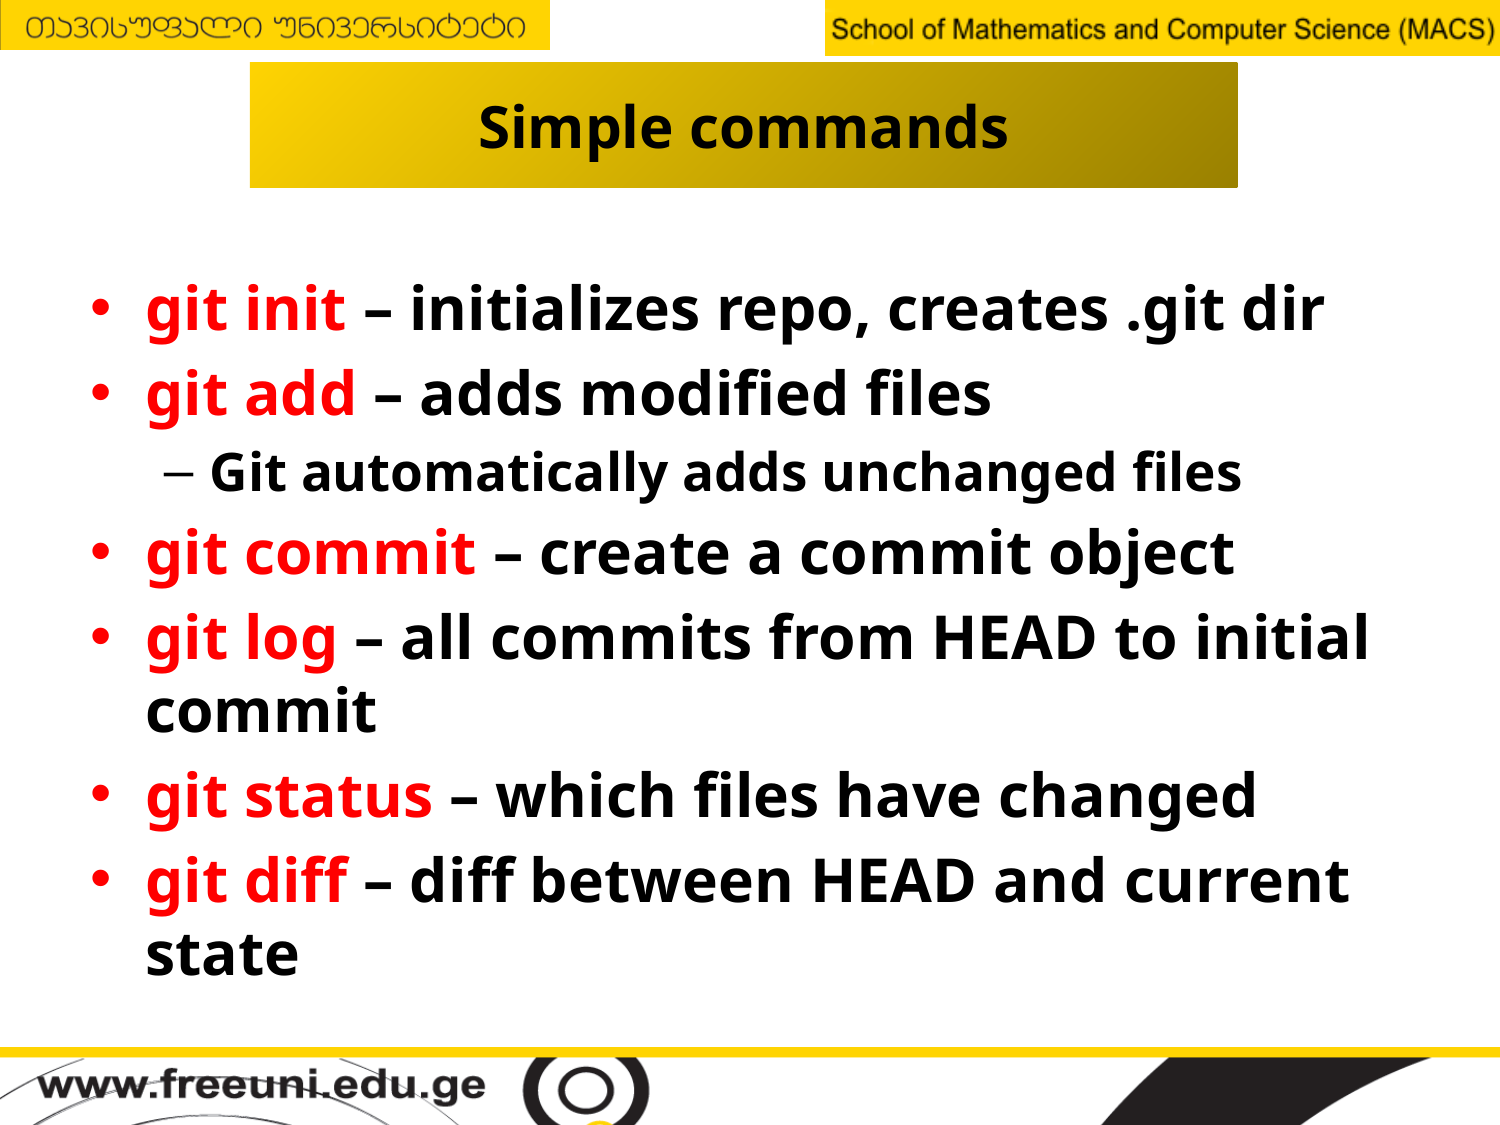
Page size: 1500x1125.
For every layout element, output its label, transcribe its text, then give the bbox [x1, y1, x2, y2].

text_box Simple commands [249, 62, 1238, 188]
picture [824, 0, 1500, 56]
text_box git init – initializes repo, creates .git dir git add – adds modified files Git automatically adds unchanged files git commit – create a commit object git log – all commits from HEAD to initial commit git status – which files have changed git diff – diff between HEAD and current state [74, 262, 1425, 1005]
picture [0, 1047, 1500, 1125]
picture [0, 0, 551, 50]
